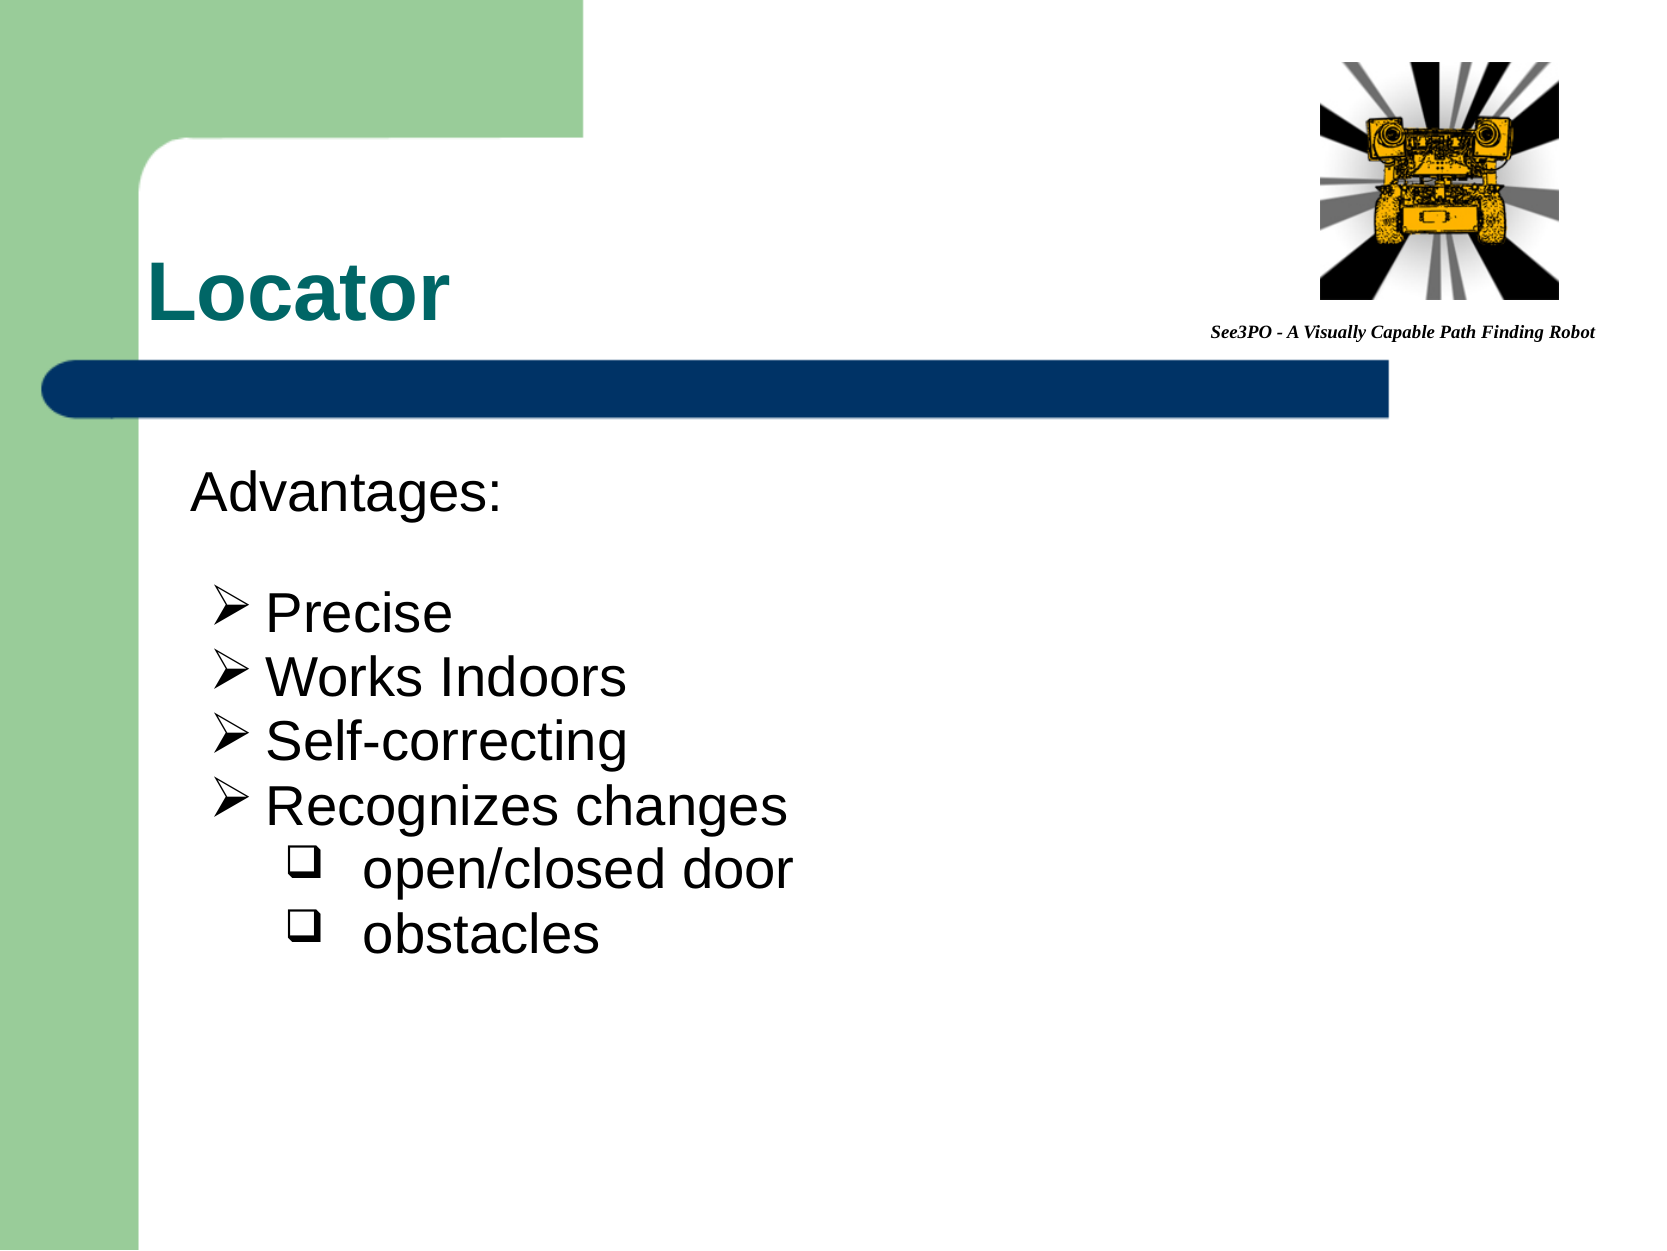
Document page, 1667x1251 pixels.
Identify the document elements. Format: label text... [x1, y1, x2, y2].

text_box Advantages: Precise Works Indoors Self-correcting Recognizes changes open/closed door obstacles [190, 460, 1251, 1031]
title Locator [145, 146, 1577, 340]
picture [0, 0, 1667, 1250]
